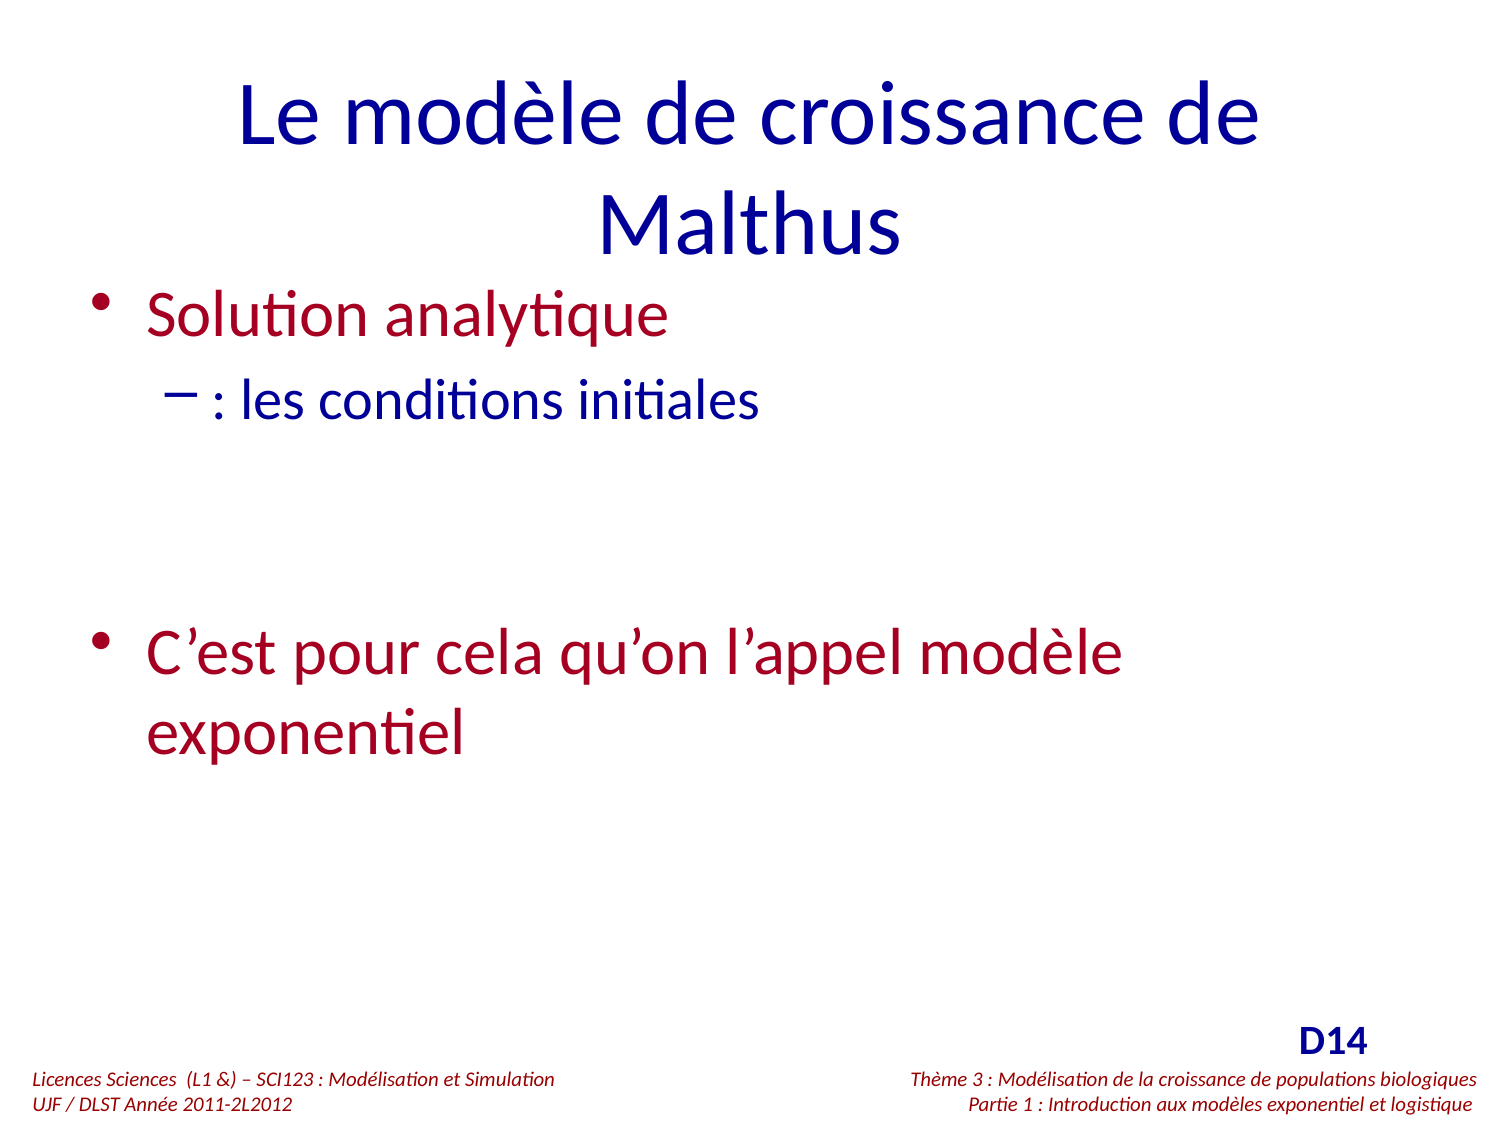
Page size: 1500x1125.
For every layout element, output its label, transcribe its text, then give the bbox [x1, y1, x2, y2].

title Le modèle de croissance de Malthus [75, 45, 1425, 233]
